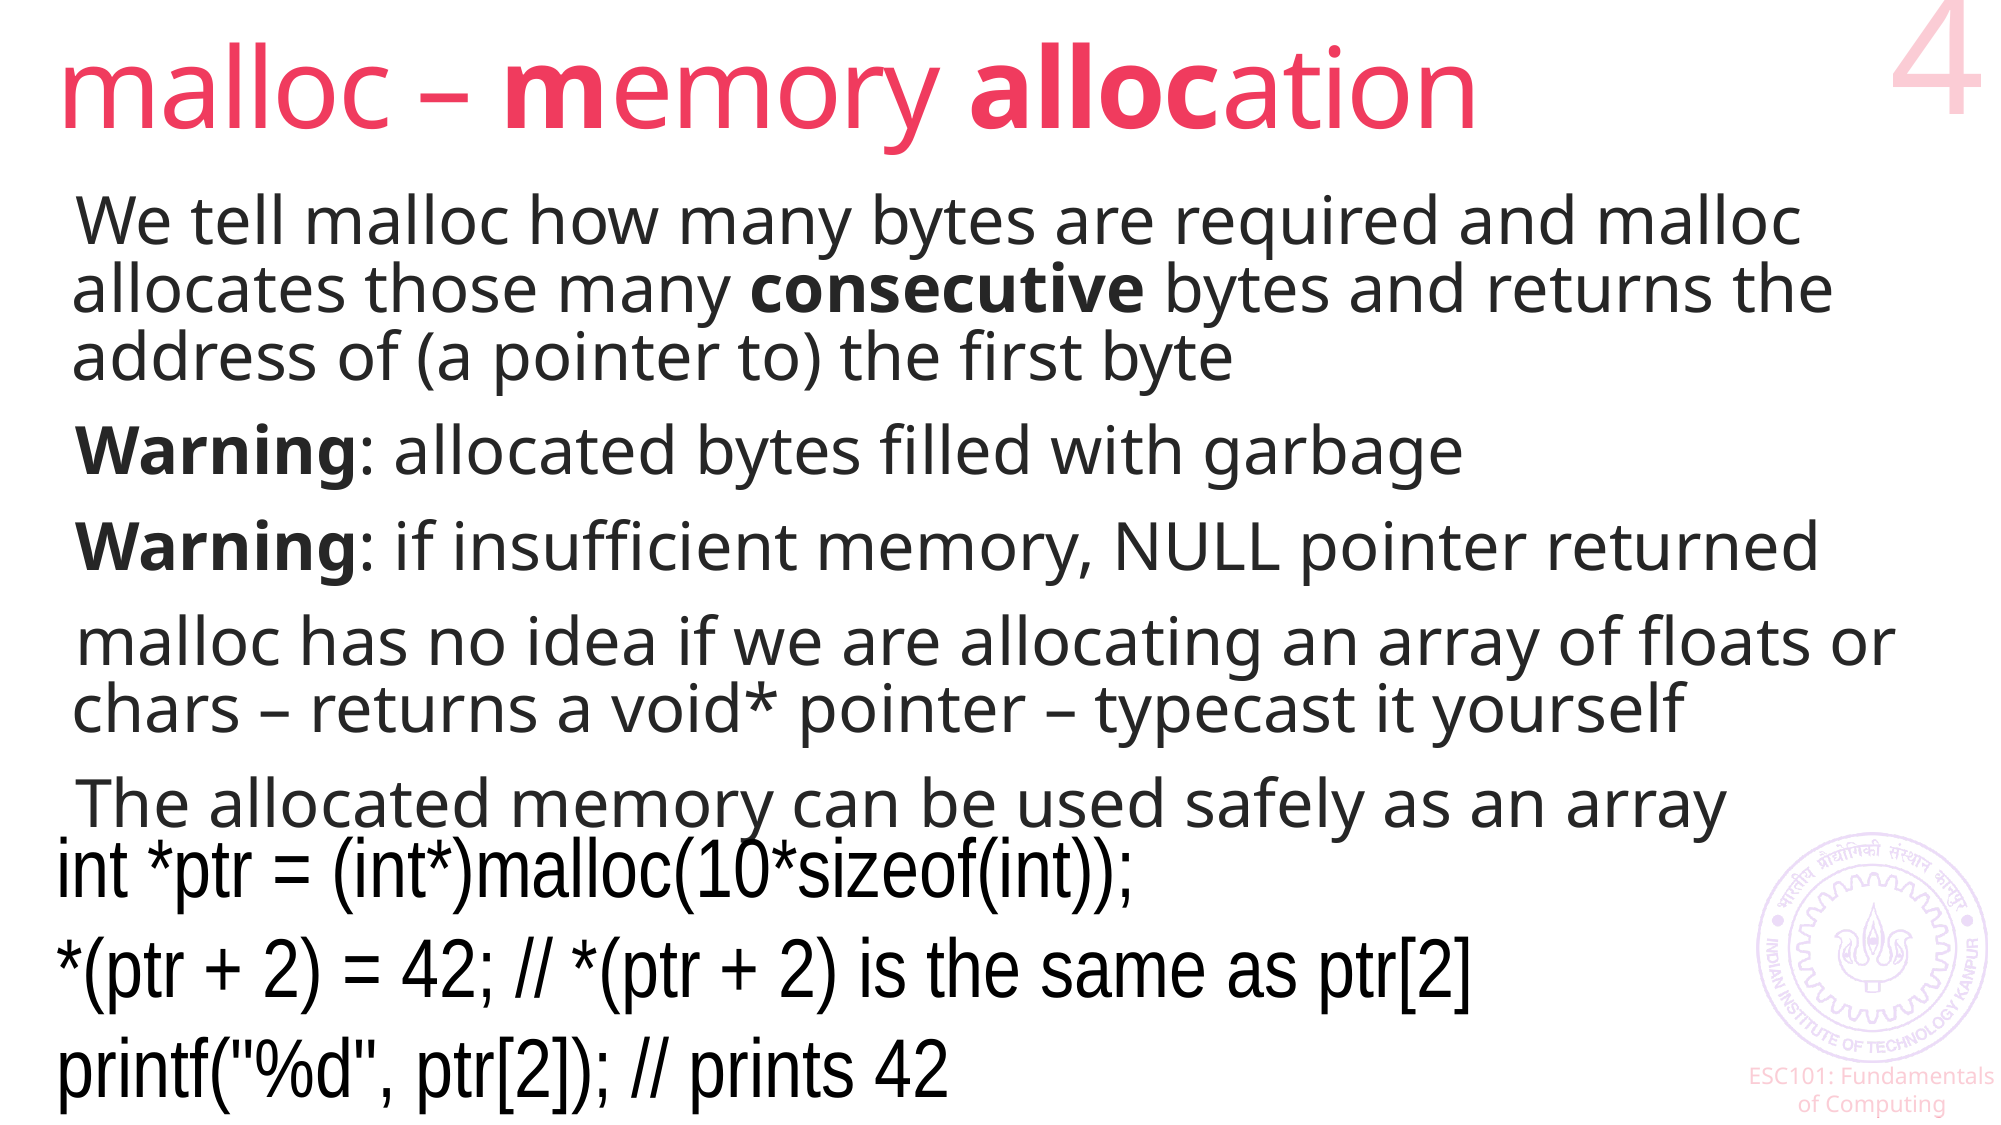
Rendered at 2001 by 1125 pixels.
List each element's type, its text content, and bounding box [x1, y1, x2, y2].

slide_number 4 [1520, 6, 2000, 183]
title malloc – memory allocation [41, 5, 1945, 182]
text_box int *ptr = (int*)malloc(10*sizeof(int)); *(ptr + 2) = 42; // *(ptr + 2) is the same as ptr[2] printf("%d", ptr[2]); // prints 42 [41, 806, 1660, 1122]
list We tell malloc how many bytes are required and malloc allocates those many consecutive bytes and returns the address of (a pointer to) the first byte Warning: allocated bytes filled with garbage Warning: if insufficient memory, NULL pointer returned malloc has no idea if we are allocating an array of floats or chars – returns a void* pointer – typecast it yourself The allocated memory can be used safely as an array [41, 182, 1945, 1125]
